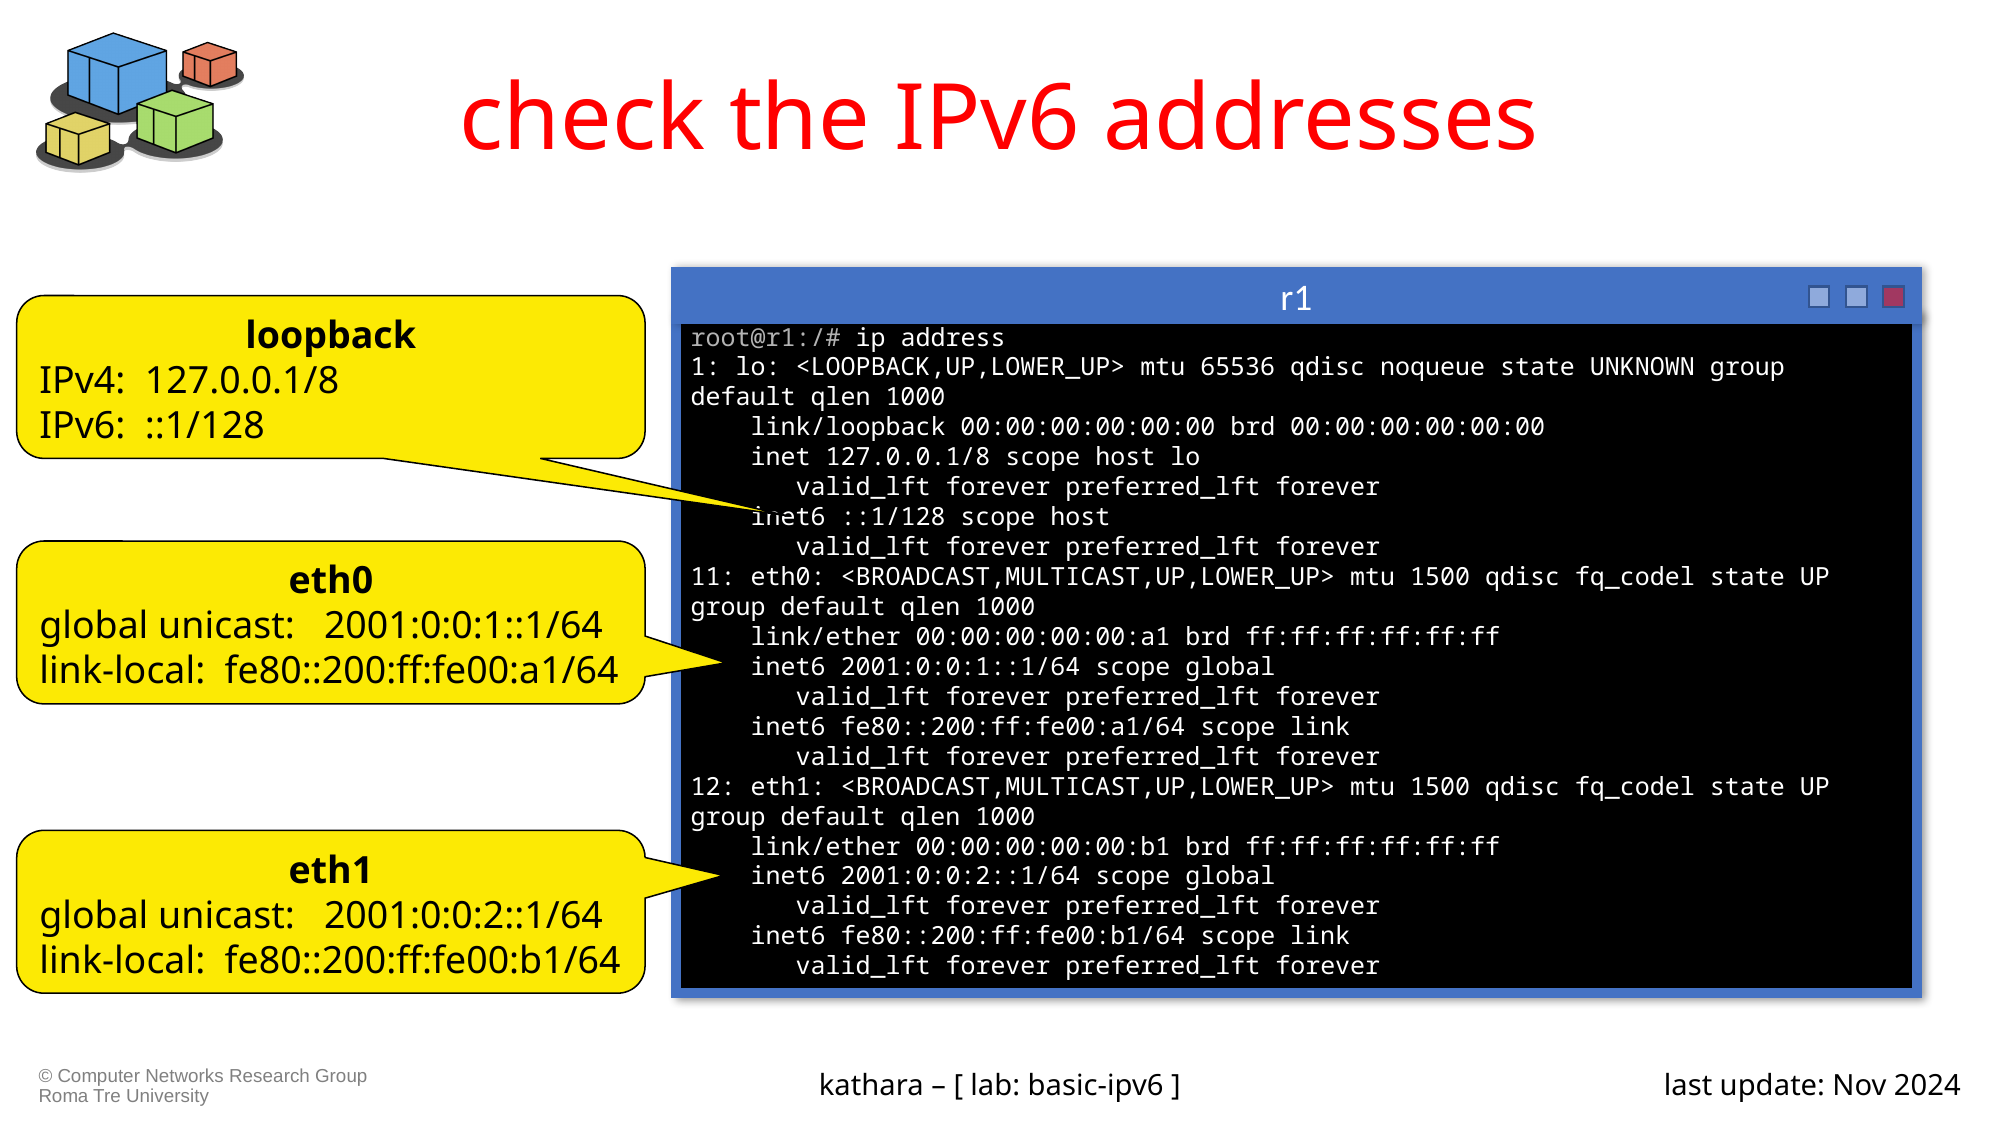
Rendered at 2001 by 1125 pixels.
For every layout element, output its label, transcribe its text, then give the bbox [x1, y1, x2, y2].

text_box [675, 271, 1918, 994]
text_box loopback IPv4: 127.0.0.1/8 IPv6: ::1/128 [16, 295, 670, 500]
text_box eth0 global unicast: 2001:0:0:1::1/64 link-local: fe80::200:ff:fe00:a1/64 [16, 541, 670, 704]
text_box eth1 global unicast: 2001:0:0:2::1/64 link-local: fe80::200:ff:fe00:b1/64 [16, 830, 670, 994]
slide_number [1519, 1058, 1977, 1114]
title check the IPv6 addresses [99, 19, 1900, 207]
footer kathara – [ lab: basic-ipv6 ] [511, 1058, 1489, 1114]
picture [36, 32, 99, 173]
